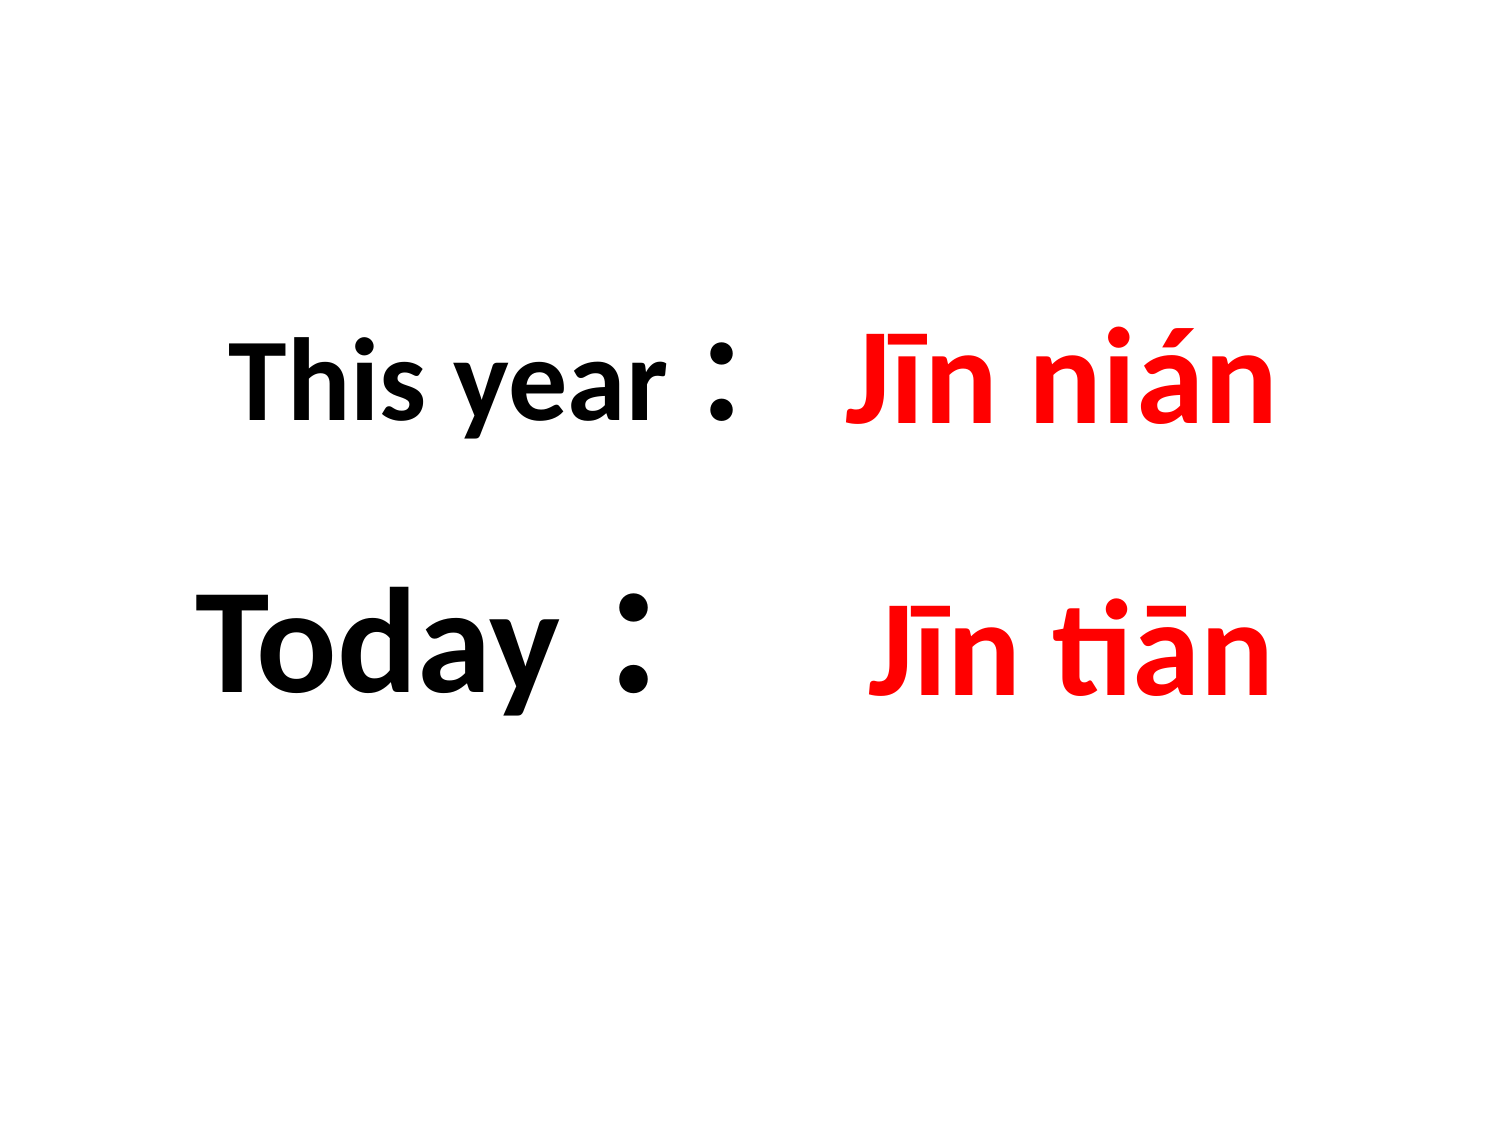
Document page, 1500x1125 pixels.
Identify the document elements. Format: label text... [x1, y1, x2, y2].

title This year： [76, 278, 857, 467]
text_box Jīn nián [773, 278, 1365, 459]
text_box Today： [41, 538, 833, 727]
text_box Jīn tiān [797, 550, 1388, 731]
